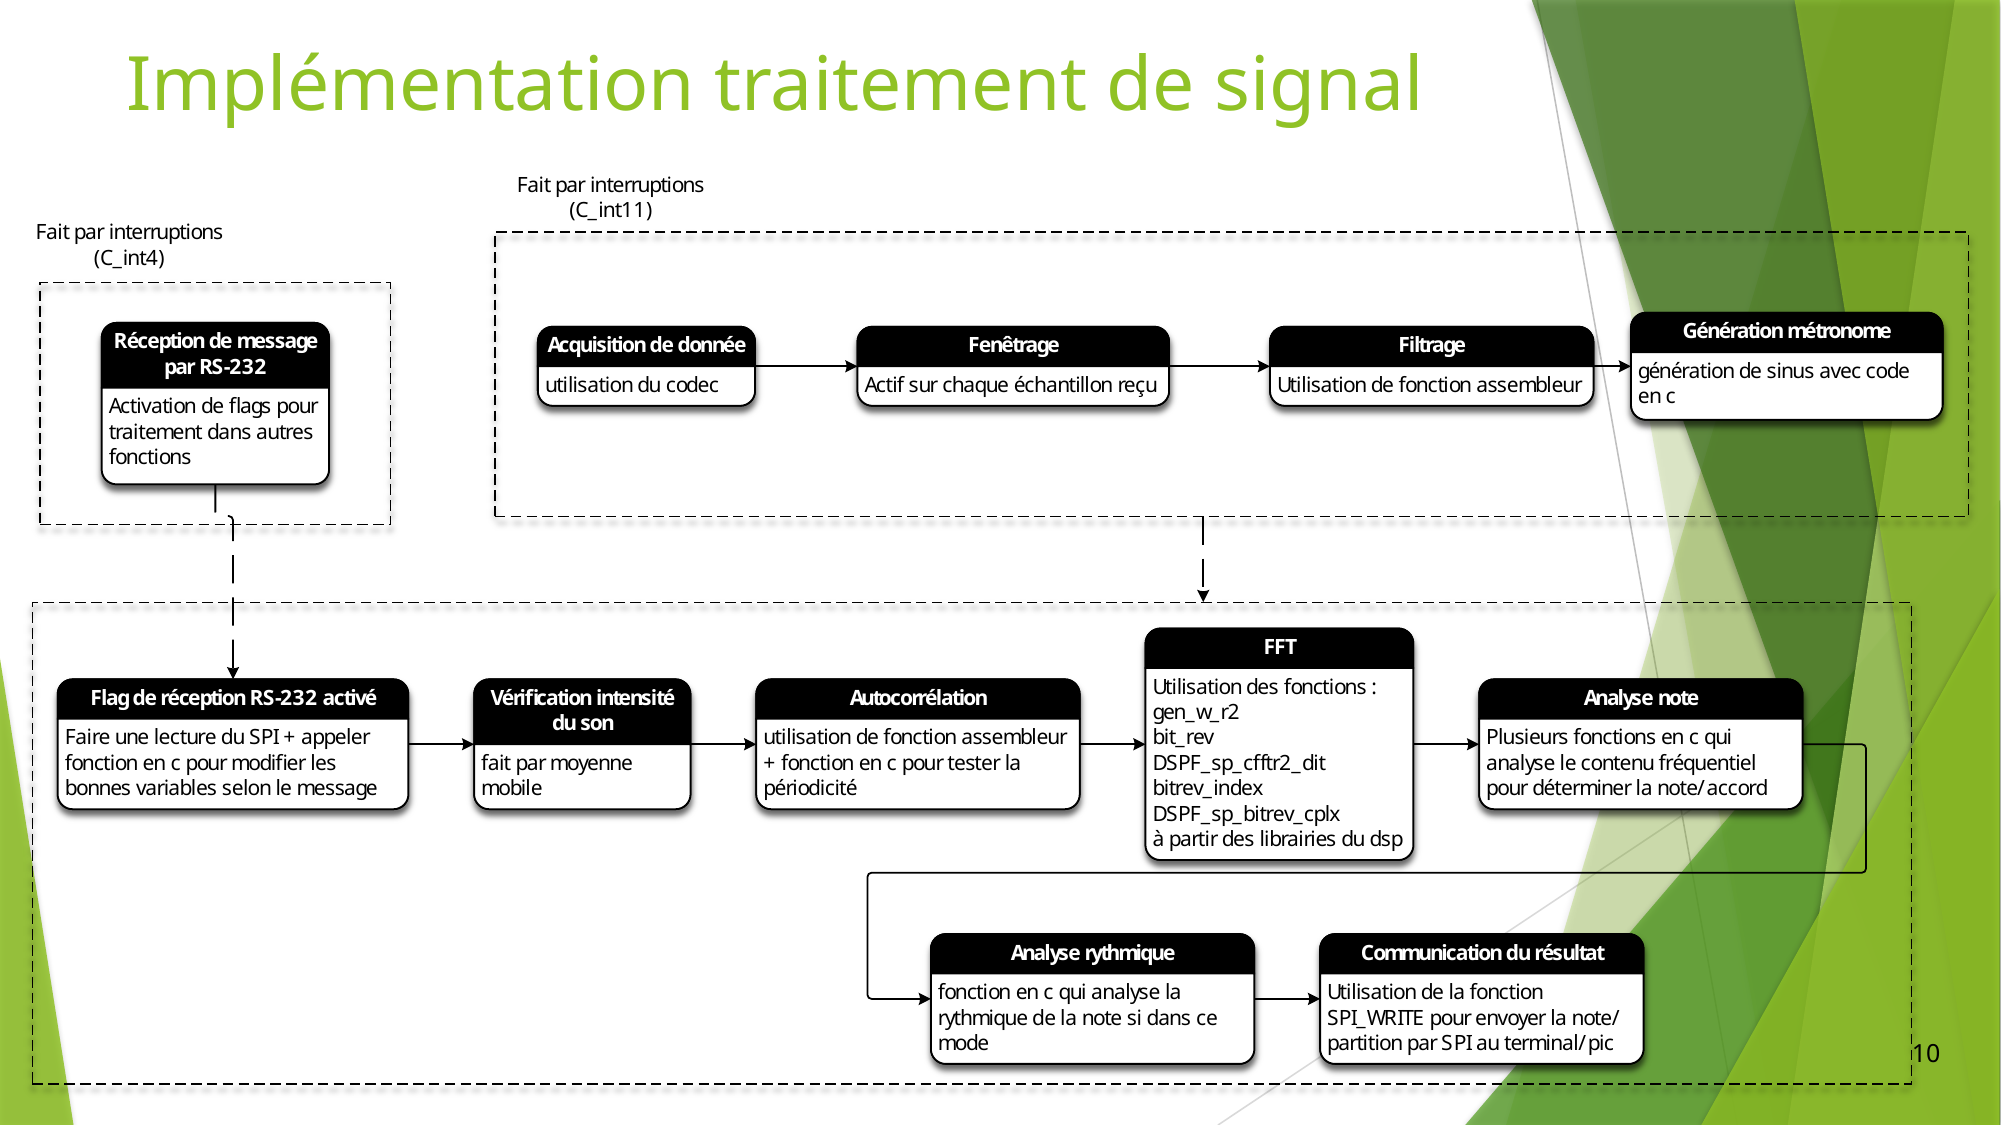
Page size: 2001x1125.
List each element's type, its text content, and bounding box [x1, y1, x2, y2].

picture [20, 164, 1980, 1101]
title Implémentation traitement de signal [111, 27, 1522, 162]
